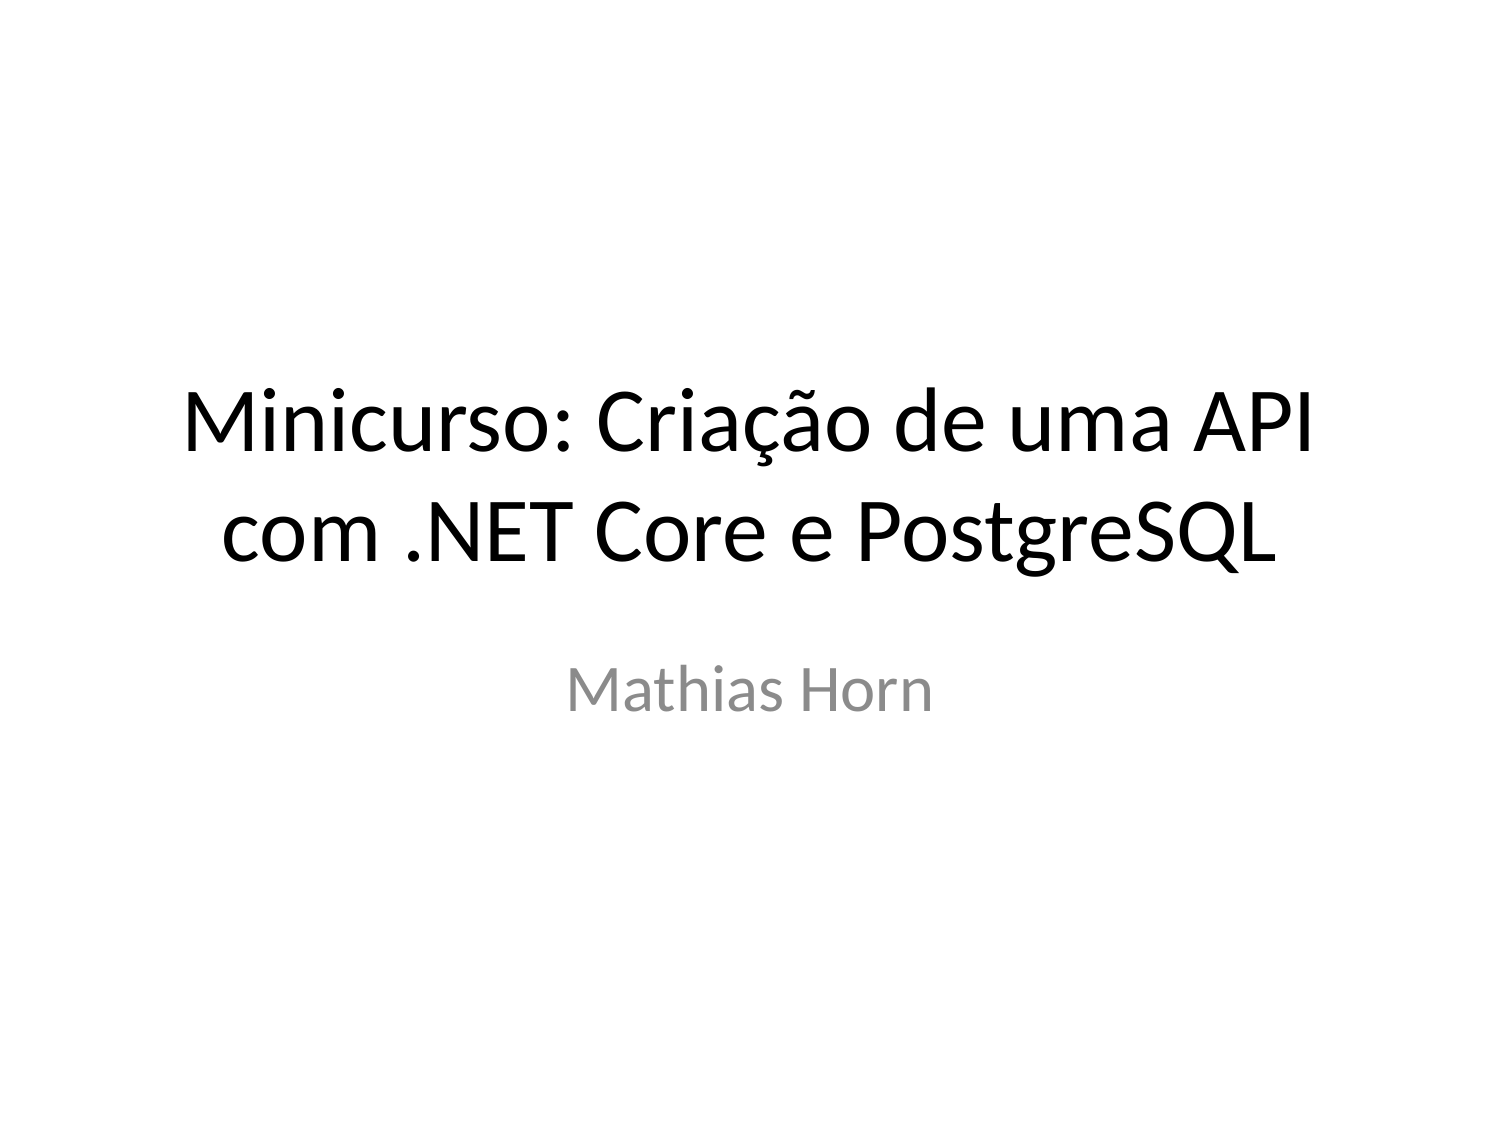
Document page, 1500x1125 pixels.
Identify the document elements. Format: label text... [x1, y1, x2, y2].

subtitle Mathias Horn [225, 637, 1275, 925]
title Minicurso: Criação de uma API com .NET Core e PostgreSQL [112, 349, 1388, 591]
